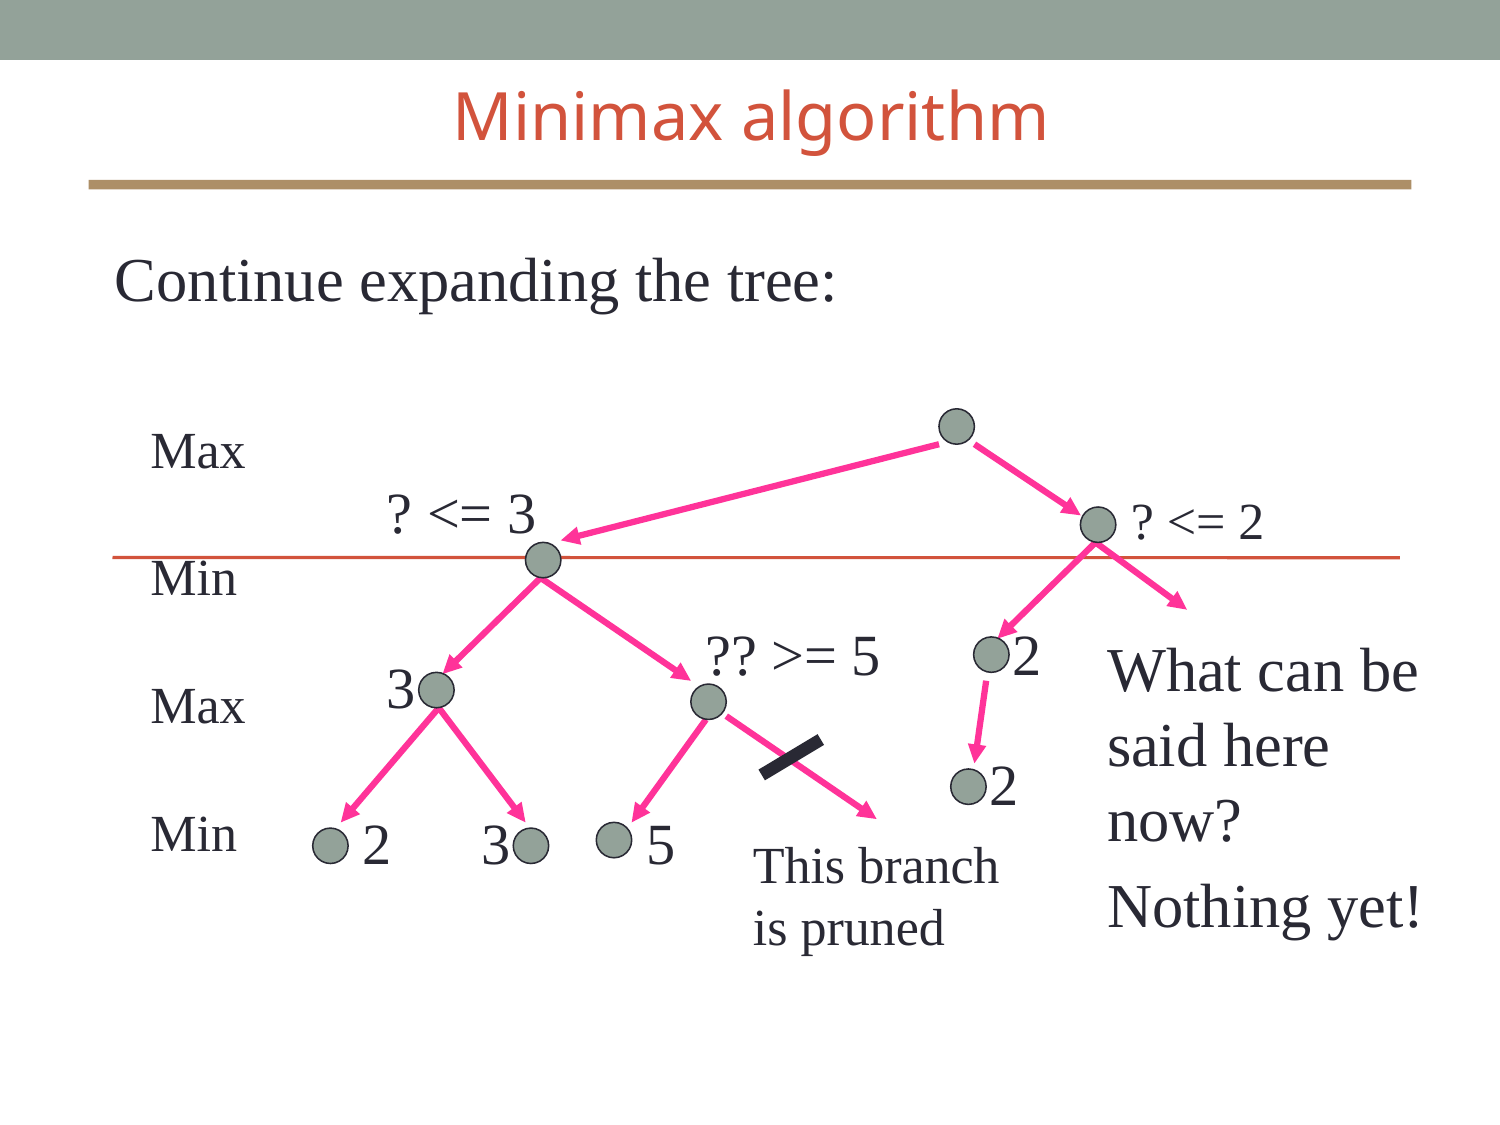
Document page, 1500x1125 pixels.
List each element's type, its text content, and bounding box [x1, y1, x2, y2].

text_box [525, 553, 561, 578]
text_box 3 [371, 642, 443, 728]
text_box [540, 578, 690, 681]
text_box [1080, 506, 1116, 543]
text_box Max [135, 408, 313, 486]
text_box ? <= 2 [1116, 479, 1329, 557]
text_box ?? >= 5 [690, 609, 916, 695]
text_box 5 [631, 798, 703, 884]
text_box [726, 716, 877, 819]
text_box Minimax algorithm [76, 42, 1427, 185]
text_box [538, 829, 549, 862]
text_box [312, 828, 348, 864]
text_box [974, 444, 1081, 516]
text_box [970, 750, 974, 762]
text_box Nothing yet! [1092, 857, 1441, 948]
text_box [973, 636, 998, 673]
text_box [938, 408, 975, 445]
text_box Min [135, 536, 301, 614]
text_box 2 [974, 739, 1046, 825]
text_box [950, 768, 974, 805]
text_box Max [135, 664, 313, 742]
text_box 3 [466, 798, 538, 884]
text_box ? <= 3 [372, 467, 585, 553]
text_box [690, 695, 727, 720]
text_box [443, 578, 540, 674]
text_box Continue expanding the tree: [100, 231, 1376, 322]
text_box [596, 822, 631, 858]
text_box What can be said here now? [1092, 621, 1447, 862]
text_box Min [135, 791, 301, 870]
text_box This branch is pruned [738, 823, 1022, 964]
text_box [1096, 543, 1187, 610]
text_box 2 [348, 798, 419, 884]
text_box [340, 808, 348, 823]
text_box 2 [998, 609, 1069, 695]
text_box [443, 673, 455, 707]
